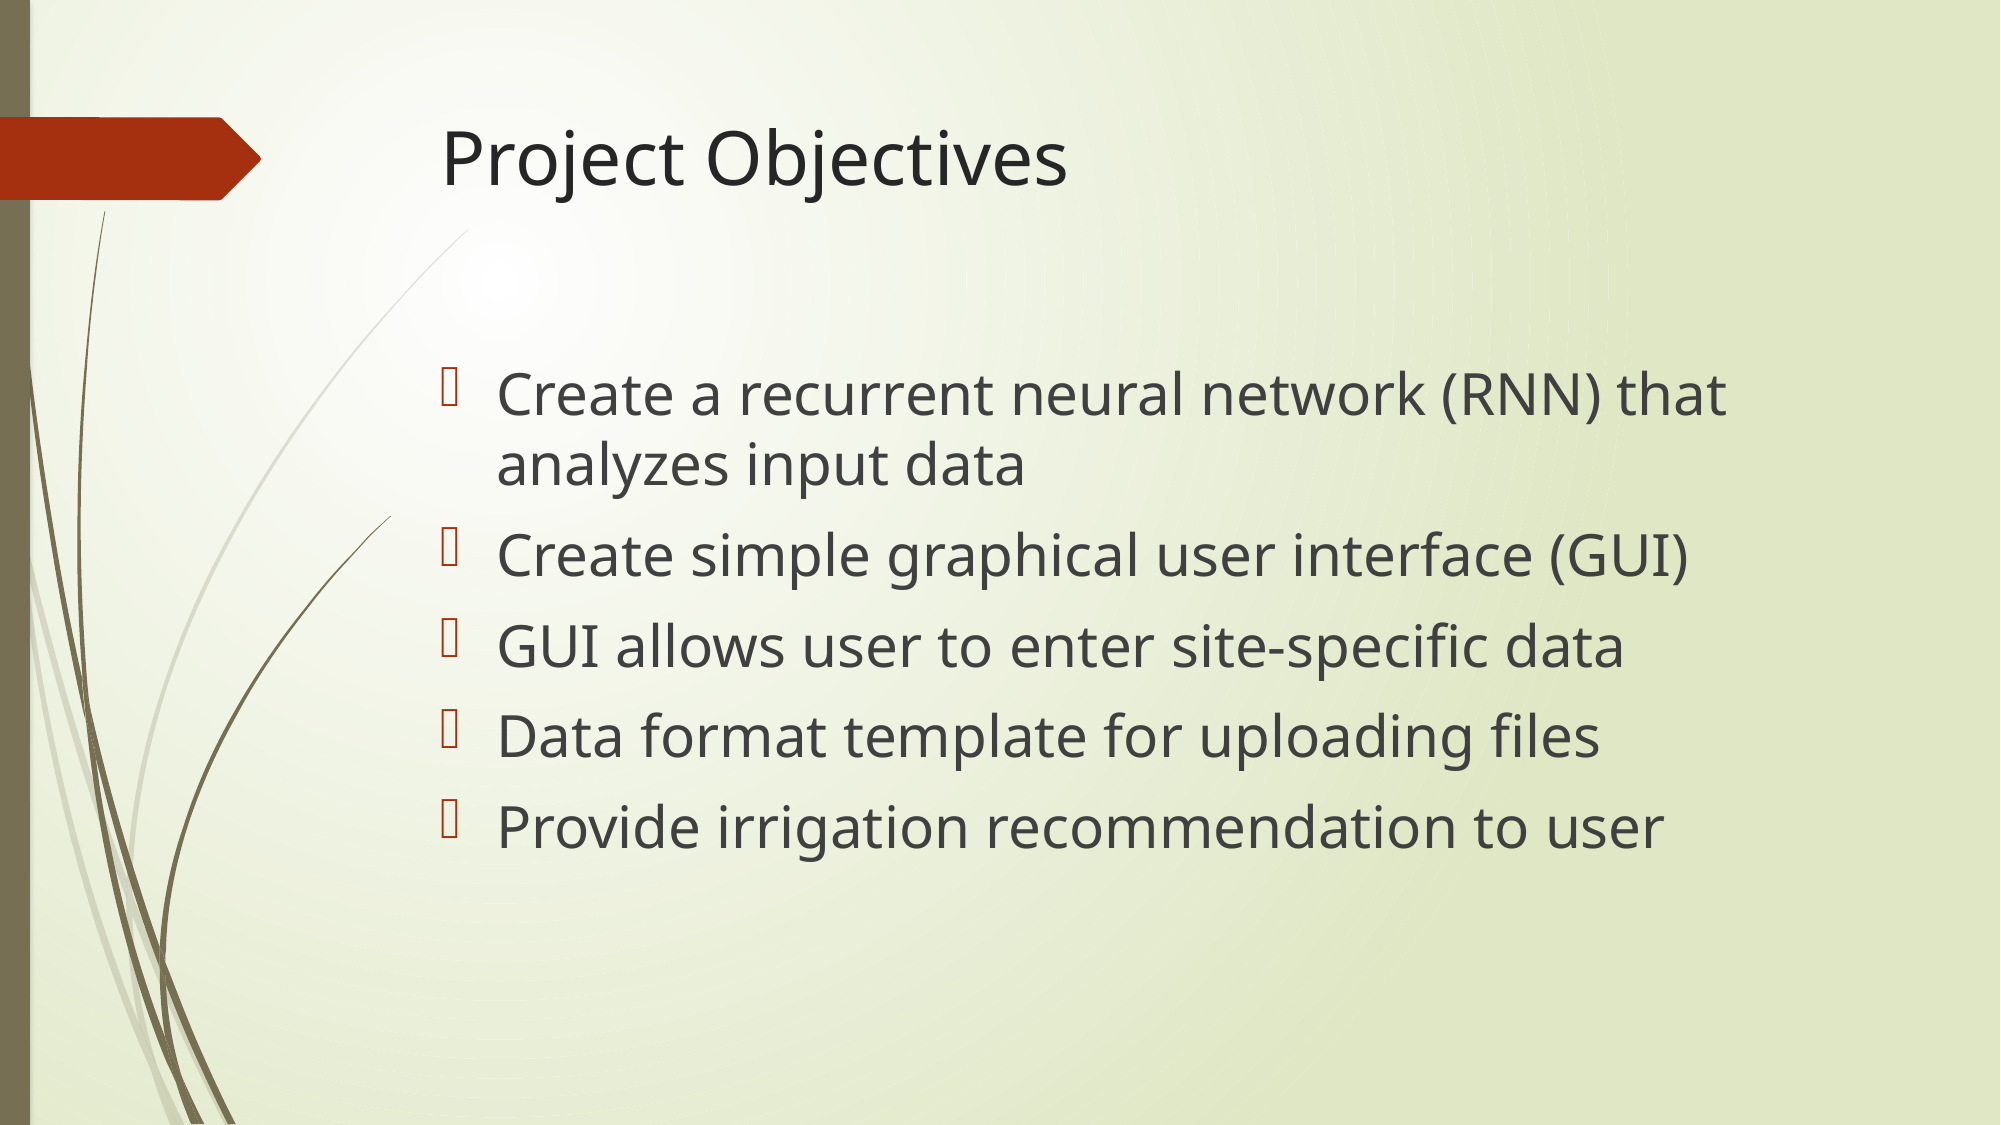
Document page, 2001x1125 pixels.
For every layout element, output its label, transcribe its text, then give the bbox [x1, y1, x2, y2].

list Create a recurrent neural network (RNN) that analyzes input data Create simple graphical user interface (GUI) GUI allows user to enter site-specific data Data format template for uploading files Provide irrigation recommendation to user [424, 350, 1888, 970]
title Project Objectives [425, 102, 1888, 313]
